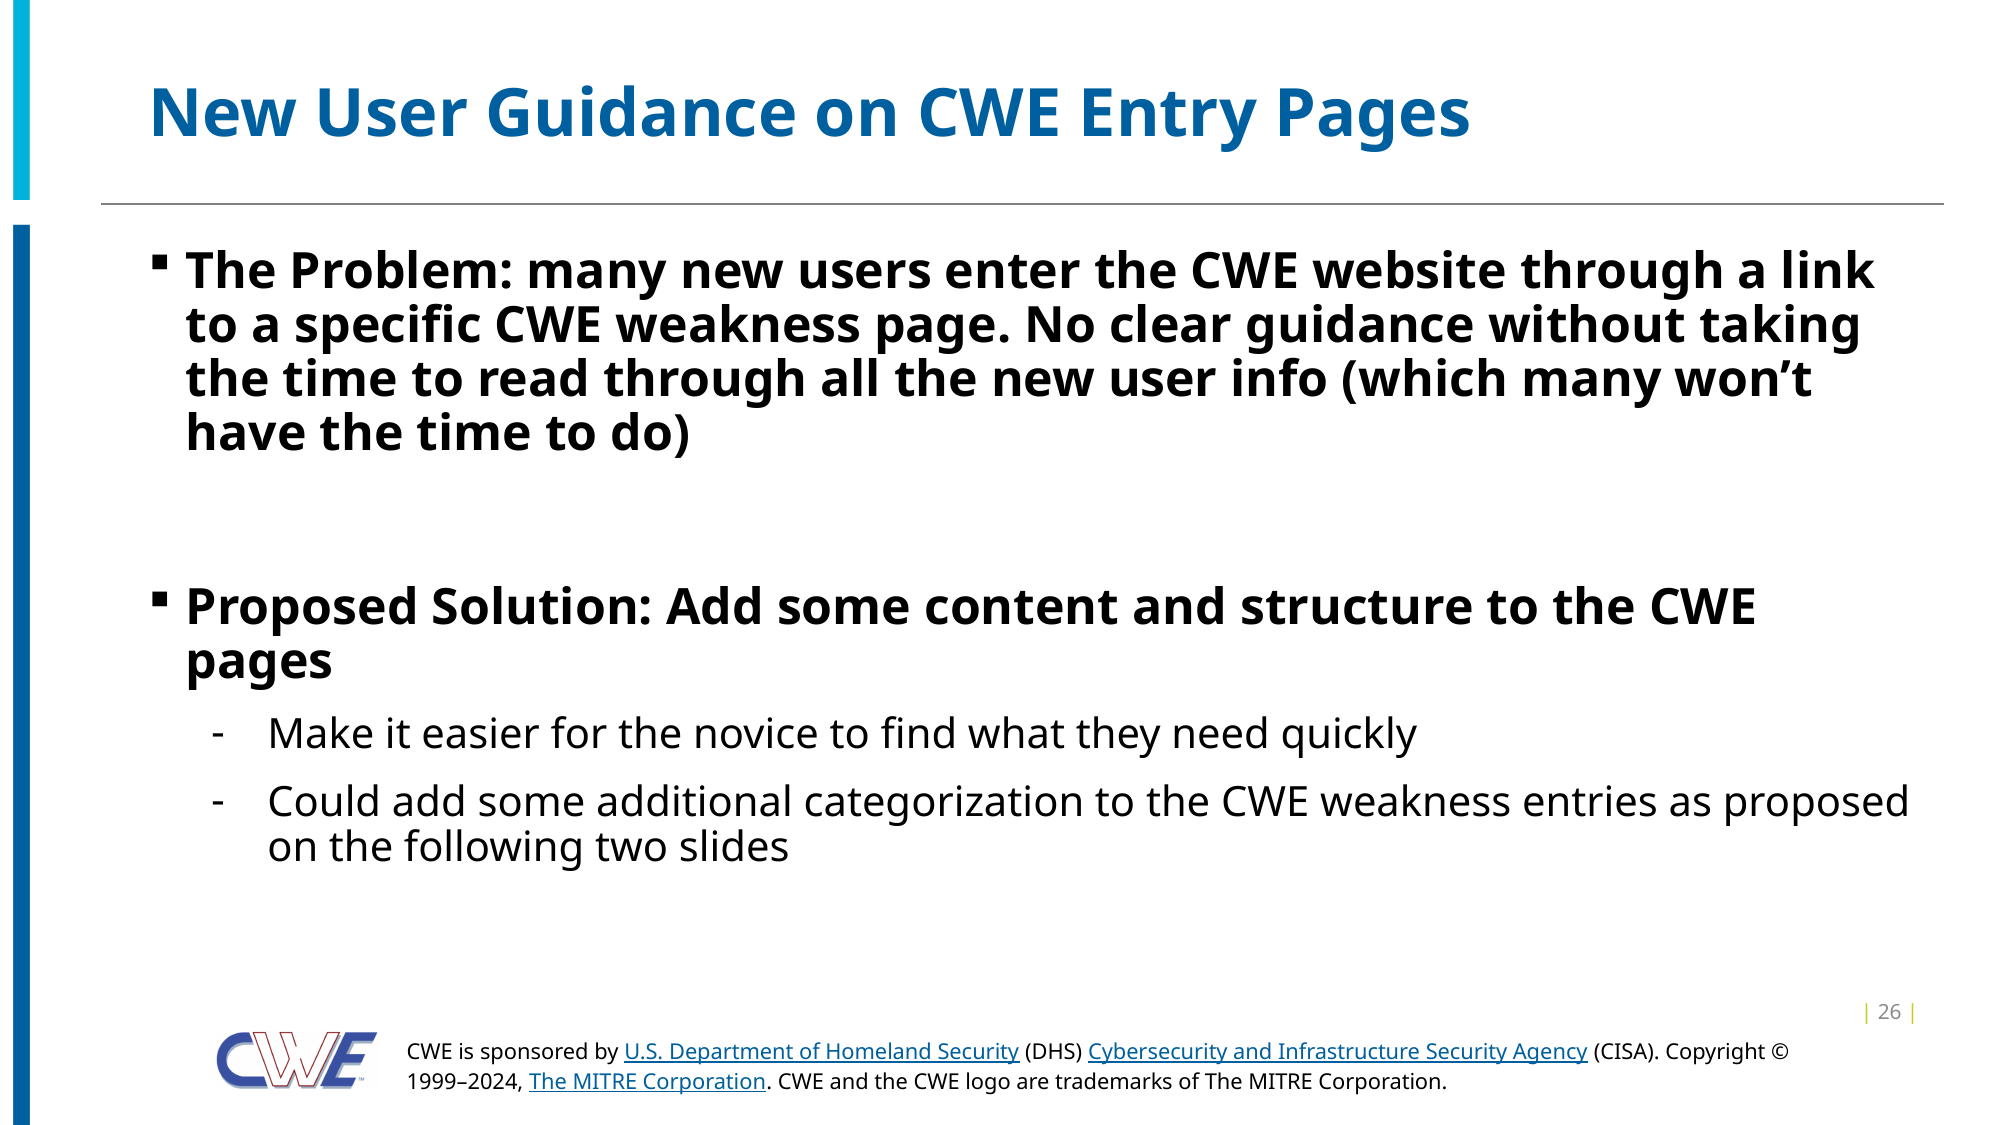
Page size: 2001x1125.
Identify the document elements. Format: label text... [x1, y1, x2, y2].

title New User Guidance on CWE Entry Pages [133, 45, 1664, 188]
picture [215, 1030, 379, 1090]
list The Problem: many new users enter the CWE website through a link to a specific CWE weakness page. No clear guidance without taking the time to read through all the new user info (which many won’t have the time to do) Proposed Solution: Add some content and structure to the CWE pages Make it easier for the novice to find what they need quickly Could add some additional categorization to the CWE weakness entries as proposed on the following two slides [133, 237, 1934, 991]
slide_number | 26 | [1824, 1004, 1934, 1035]
